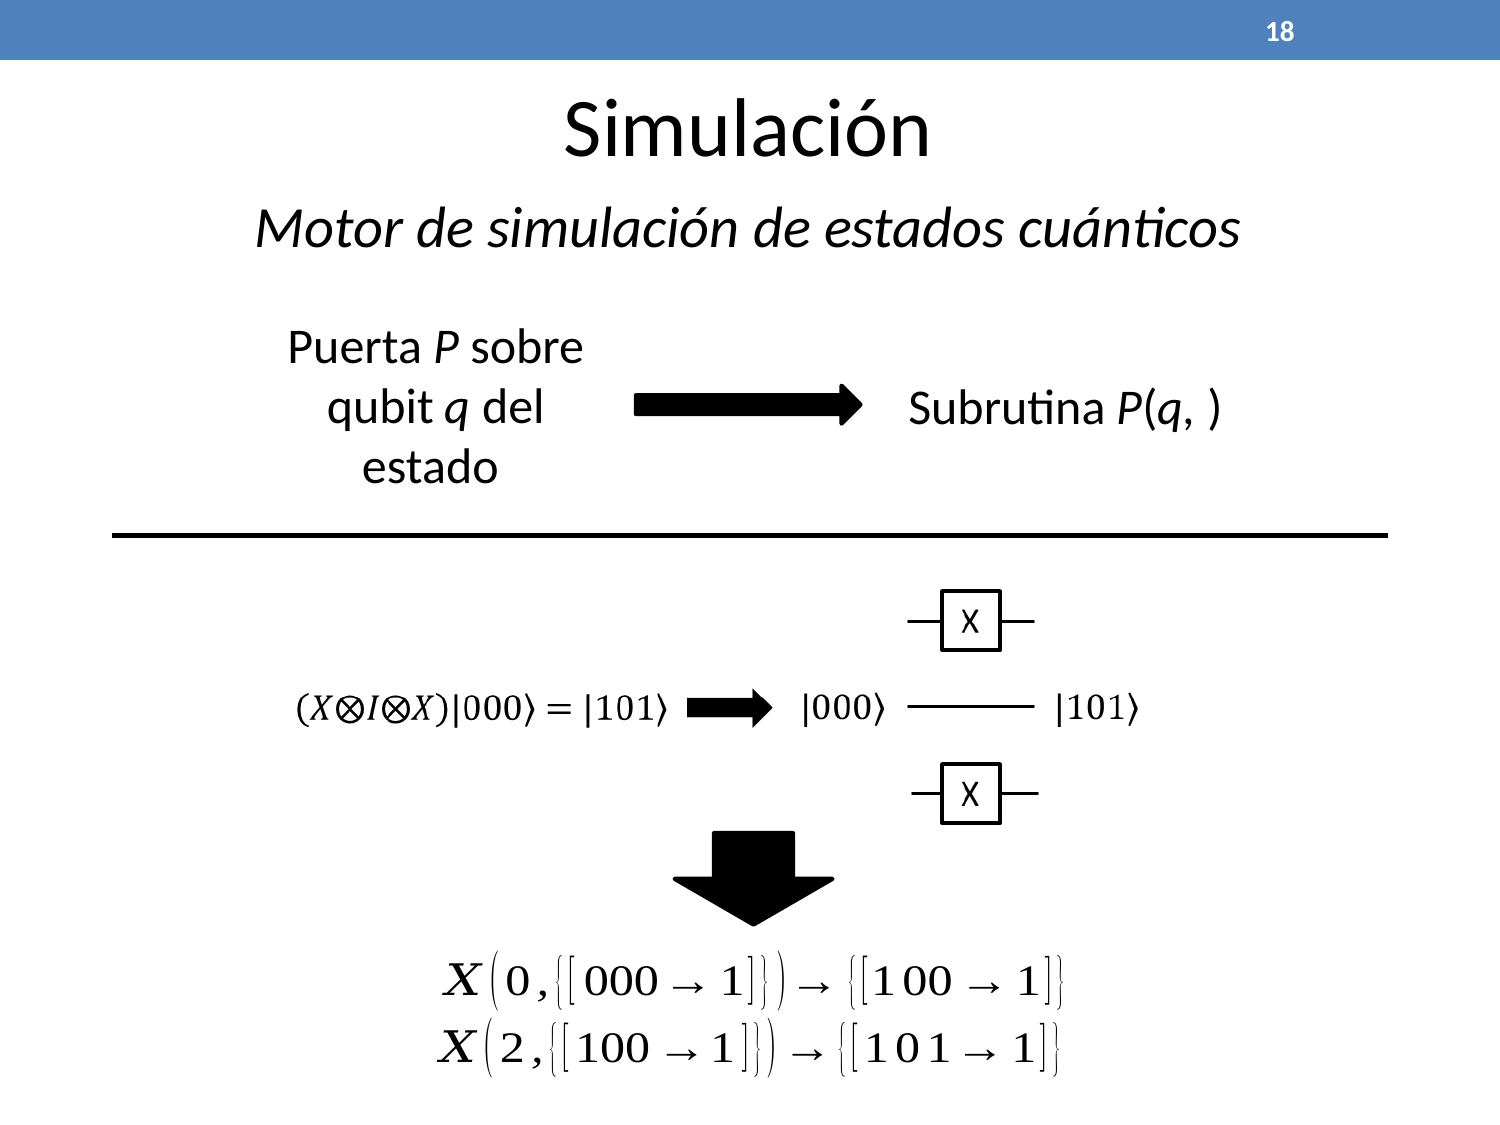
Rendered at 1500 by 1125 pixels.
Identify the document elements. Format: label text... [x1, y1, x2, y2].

text_box [672, 853, 835, 927]
picture [273, 585, 1234, 847]
slide_number 18 [1250, 3, 1425, 57]
text_box [633, 383, 863, 426]
text_box Simulación [549, 65, 948, 181]
text_box Motor de simulación de estados cuánticos [239, 181, 1257, 267]
